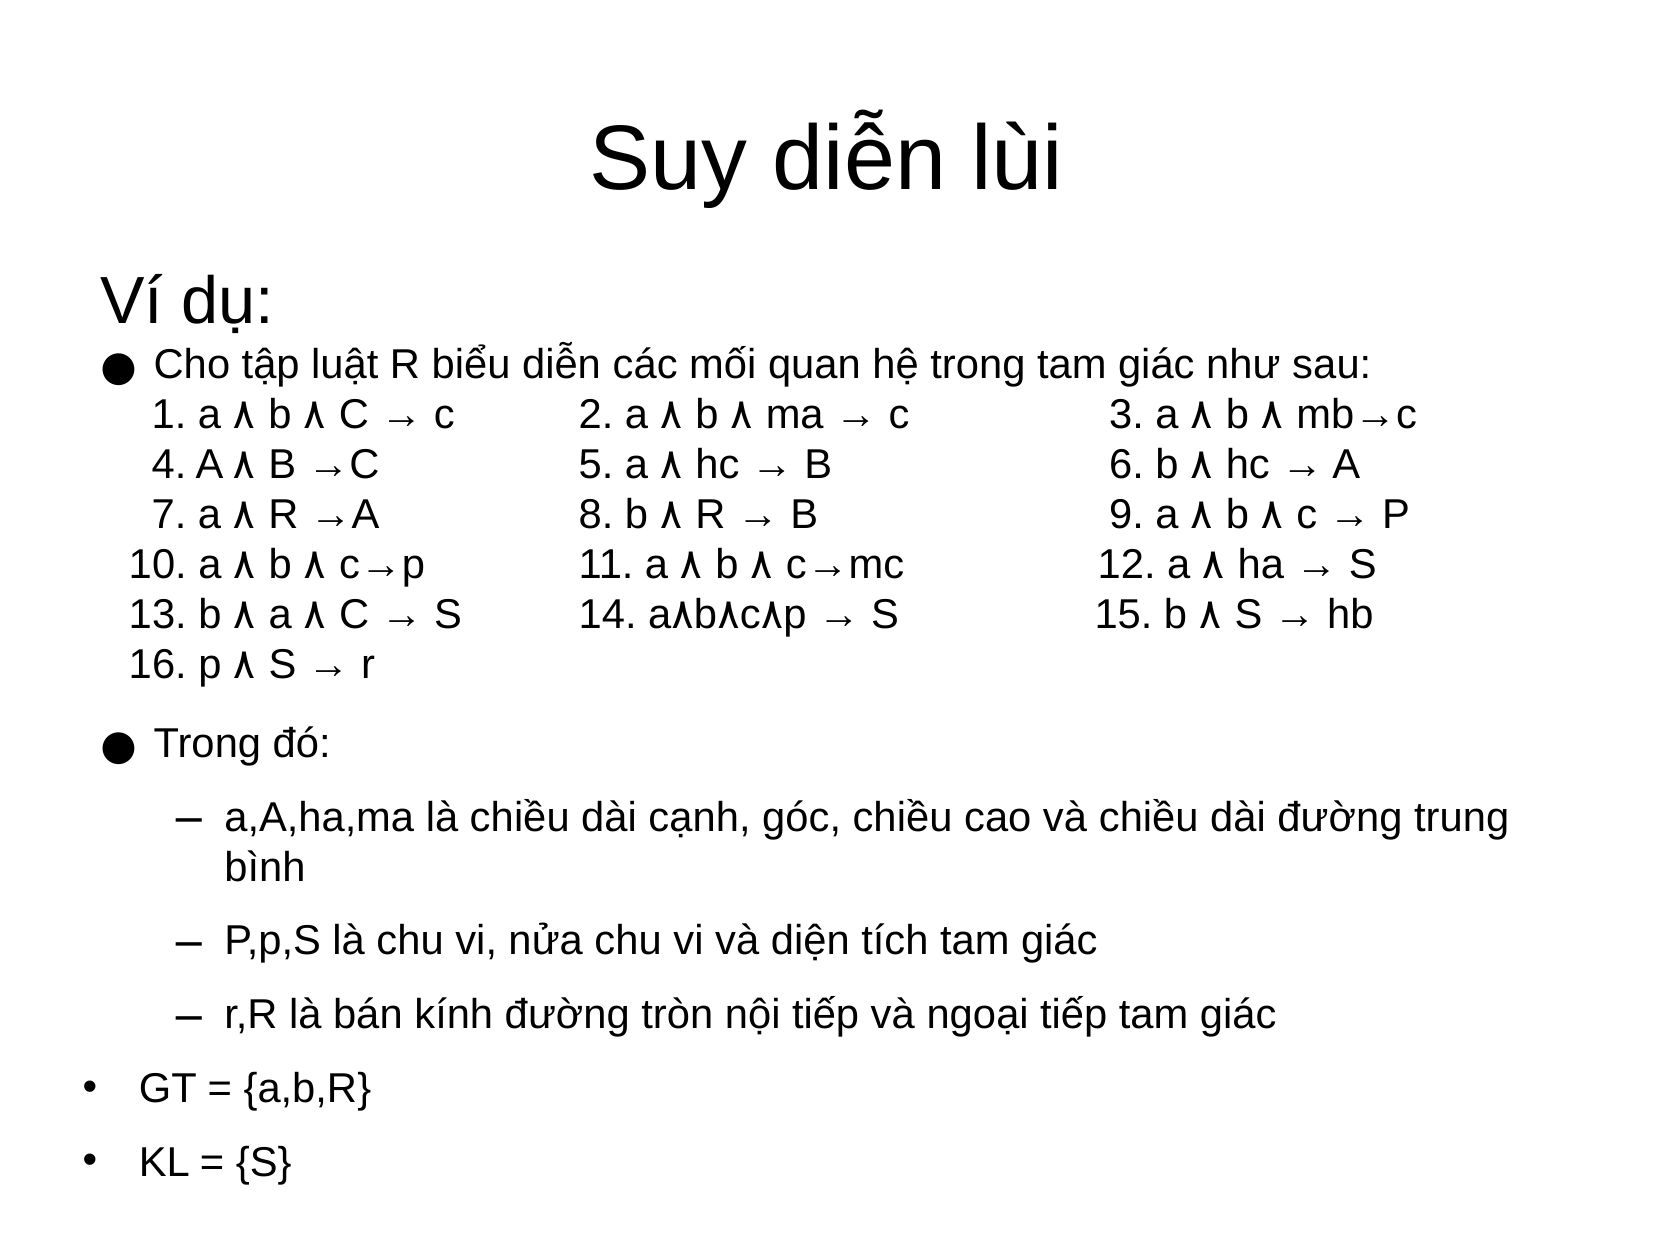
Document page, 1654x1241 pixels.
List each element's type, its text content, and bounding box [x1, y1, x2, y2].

text_box Ví dụ: Cho tập luật R biểu diễn các mối quan hệ trong tam giác như sau: 1. a ٨ b ٨ C → c 2. a ٨ b ٨ ma → c 3. a ٨ b ٨ mb→c 4. A ٨ B →C 5. a ٨ hc → B 6. b ٨ hc → A 7. a ٨ R →A 8. b ٨ R → B 9. a ٨ b ٨ c → P 10. a ٨ b ٨ c→p 11. a ٨ b ٨ c→mc 12. a ٨ ha → S 13. b ٨ a ٨ C → S 14. a٨b٨c٨p → S 15. b ٨ S → hb 16. p ٨ S → r Trong đó: a,A,ha,ma là chiều dài cạnh, góc, chiều cao và chiều dài đường trung bình P,p,S là chu vi, nửa chu vi và diện tích tam giác r,R là bán kính đường tròn nội tiếp và ngoại tiếp tam giác GT = {a,b,R} KL = {S} [82, 256, 1571, 1215]
text_box Suy diễn lùi [82, 49, 1571, 256]
